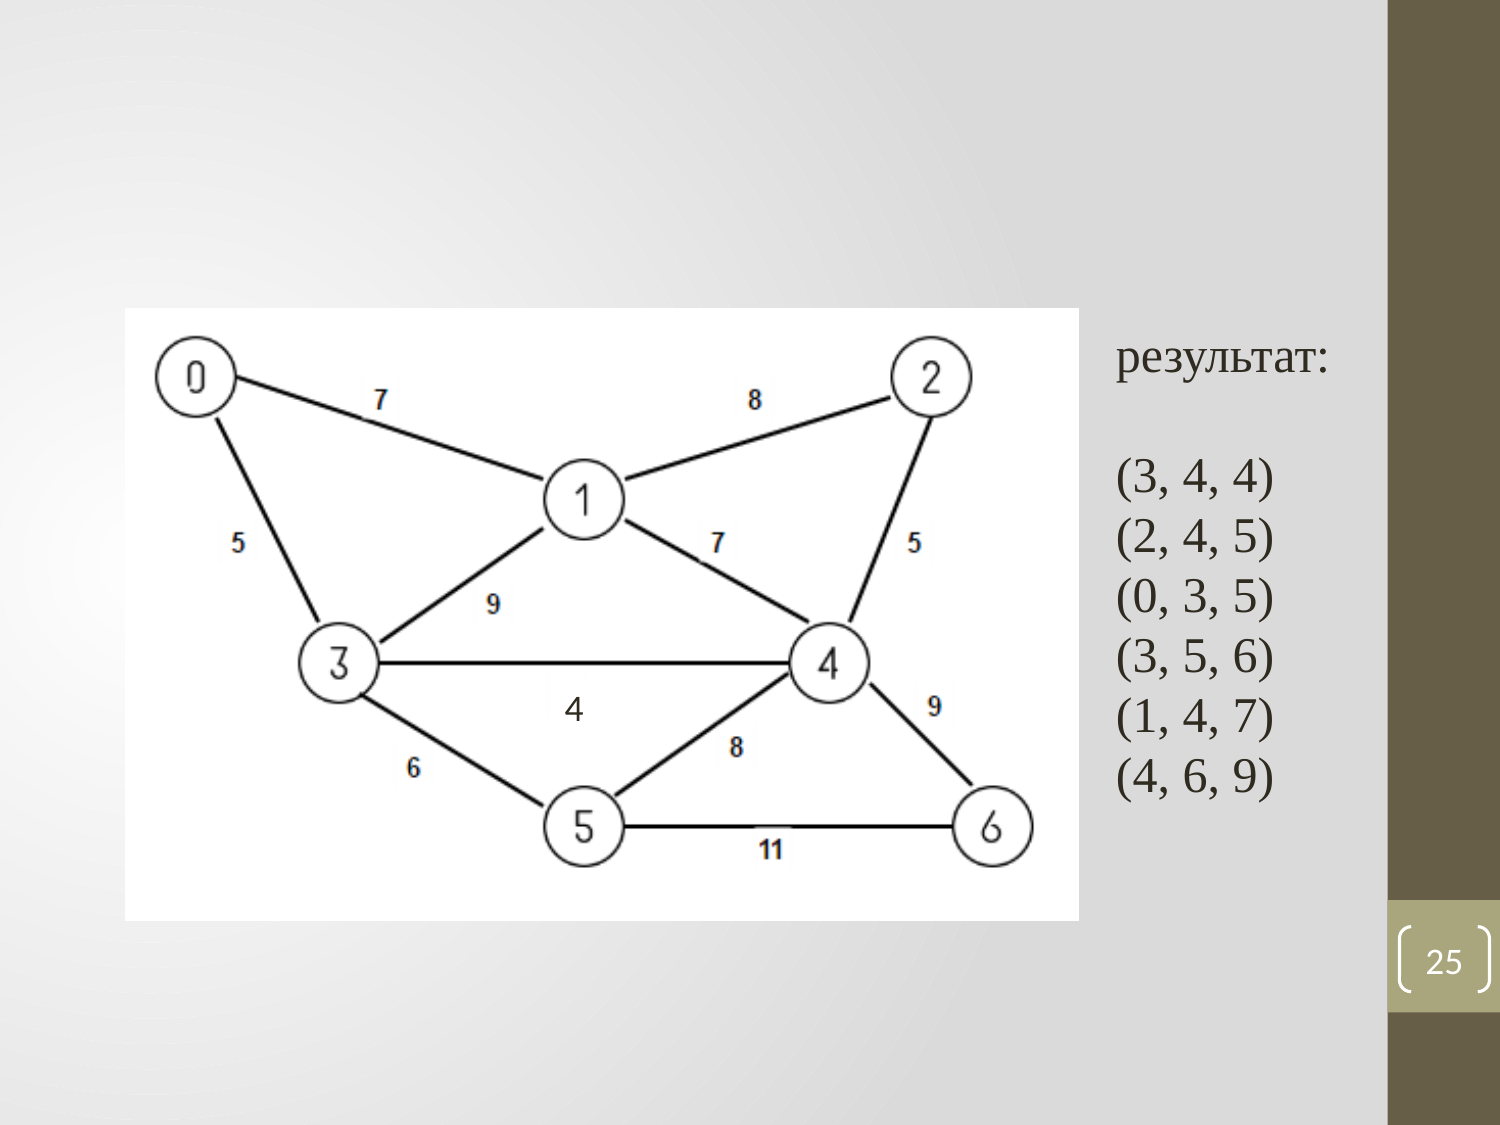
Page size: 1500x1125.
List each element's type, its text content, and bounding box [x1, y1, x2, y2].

text_box результат: (3, 4, 4) (2, 4, 5) (0, 3, 5) (3, 5, 6) (1, 4, 7) (4, 6, 9) [1101, 314, 1346, 810]
picture [124, 307, 1079, 922]
slide_number 25 [1397, 925, 1492, 994]
